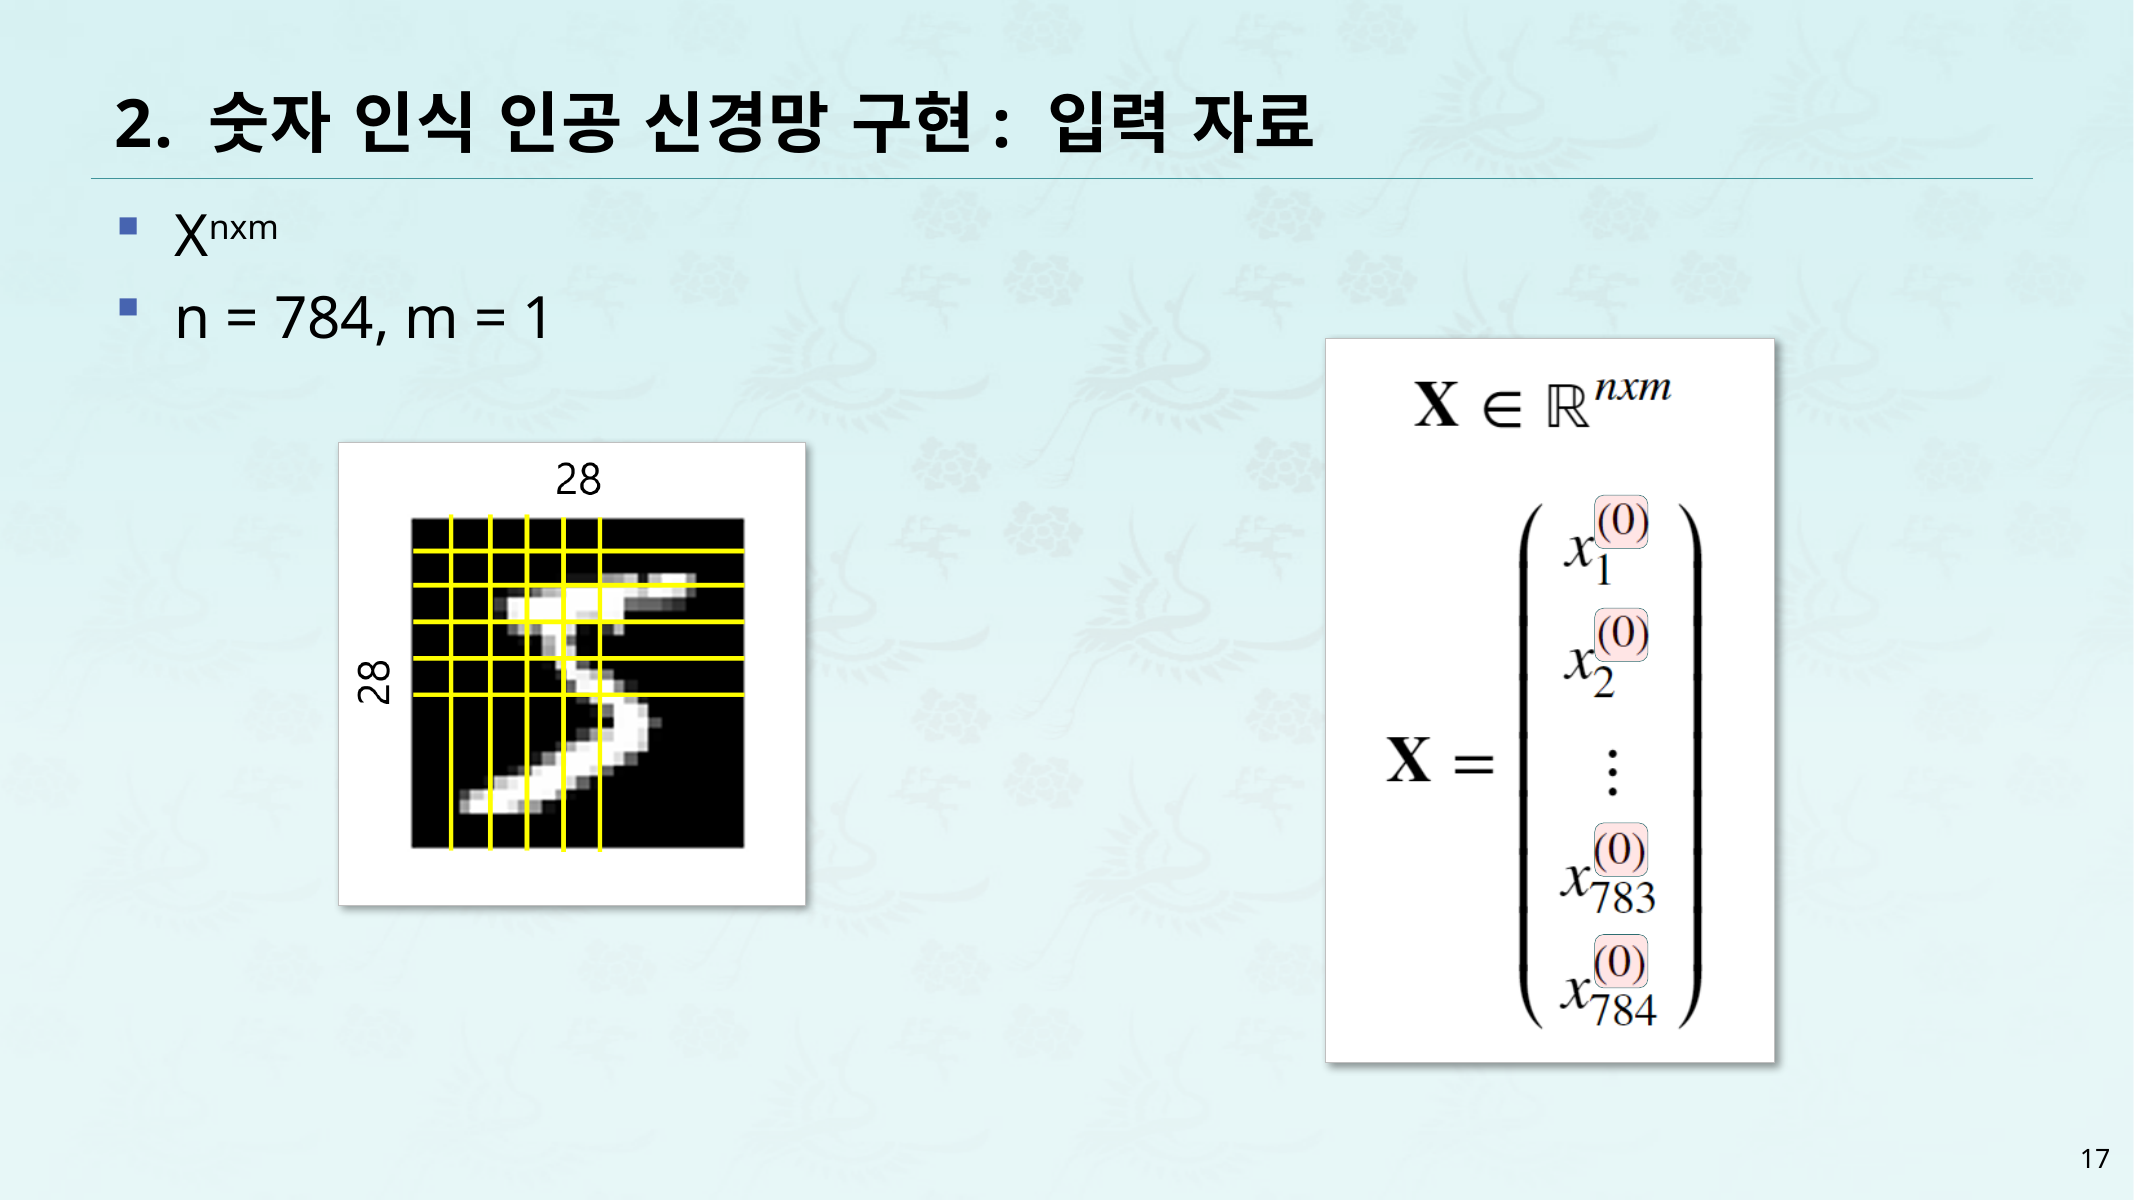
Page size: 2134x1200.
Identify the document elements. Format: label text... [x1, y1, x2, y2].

title 2. 숫자 인식 인공 신경망 구현: 입력 자료 [99, 62, 2043, 179]
slide_number 17 [1937, 1128, 2125, 1193]
list [1066, 191, 2034, 1129]
list Xnxm n = 784, m = 1 [99, 191, 1044, 1129]
picture [338, 442, 806, 906]
picture [1325, 338, 1775, 1063]
